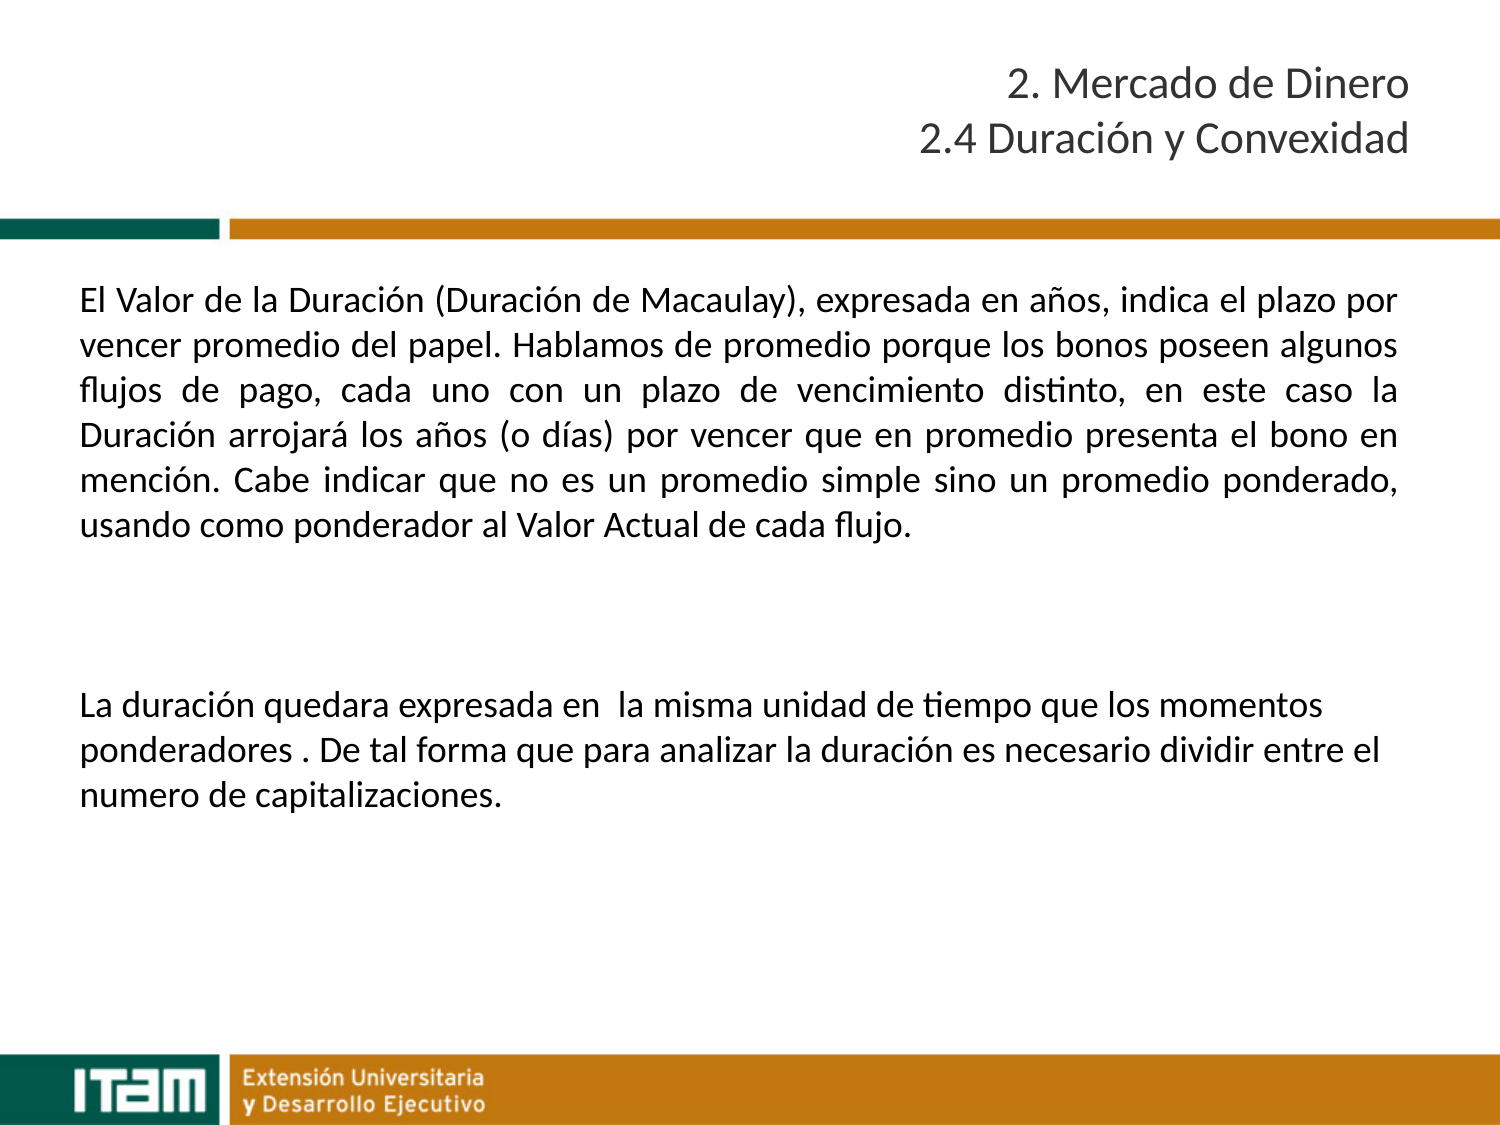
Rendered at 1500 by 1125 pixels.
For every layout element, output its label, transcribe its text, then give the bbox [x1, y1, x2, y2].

title 2. Mercado de Dinero 2.4 Duración y Convexidad [75, 45, 1425, 233]
picture [0, 0, 1500, 1125]
